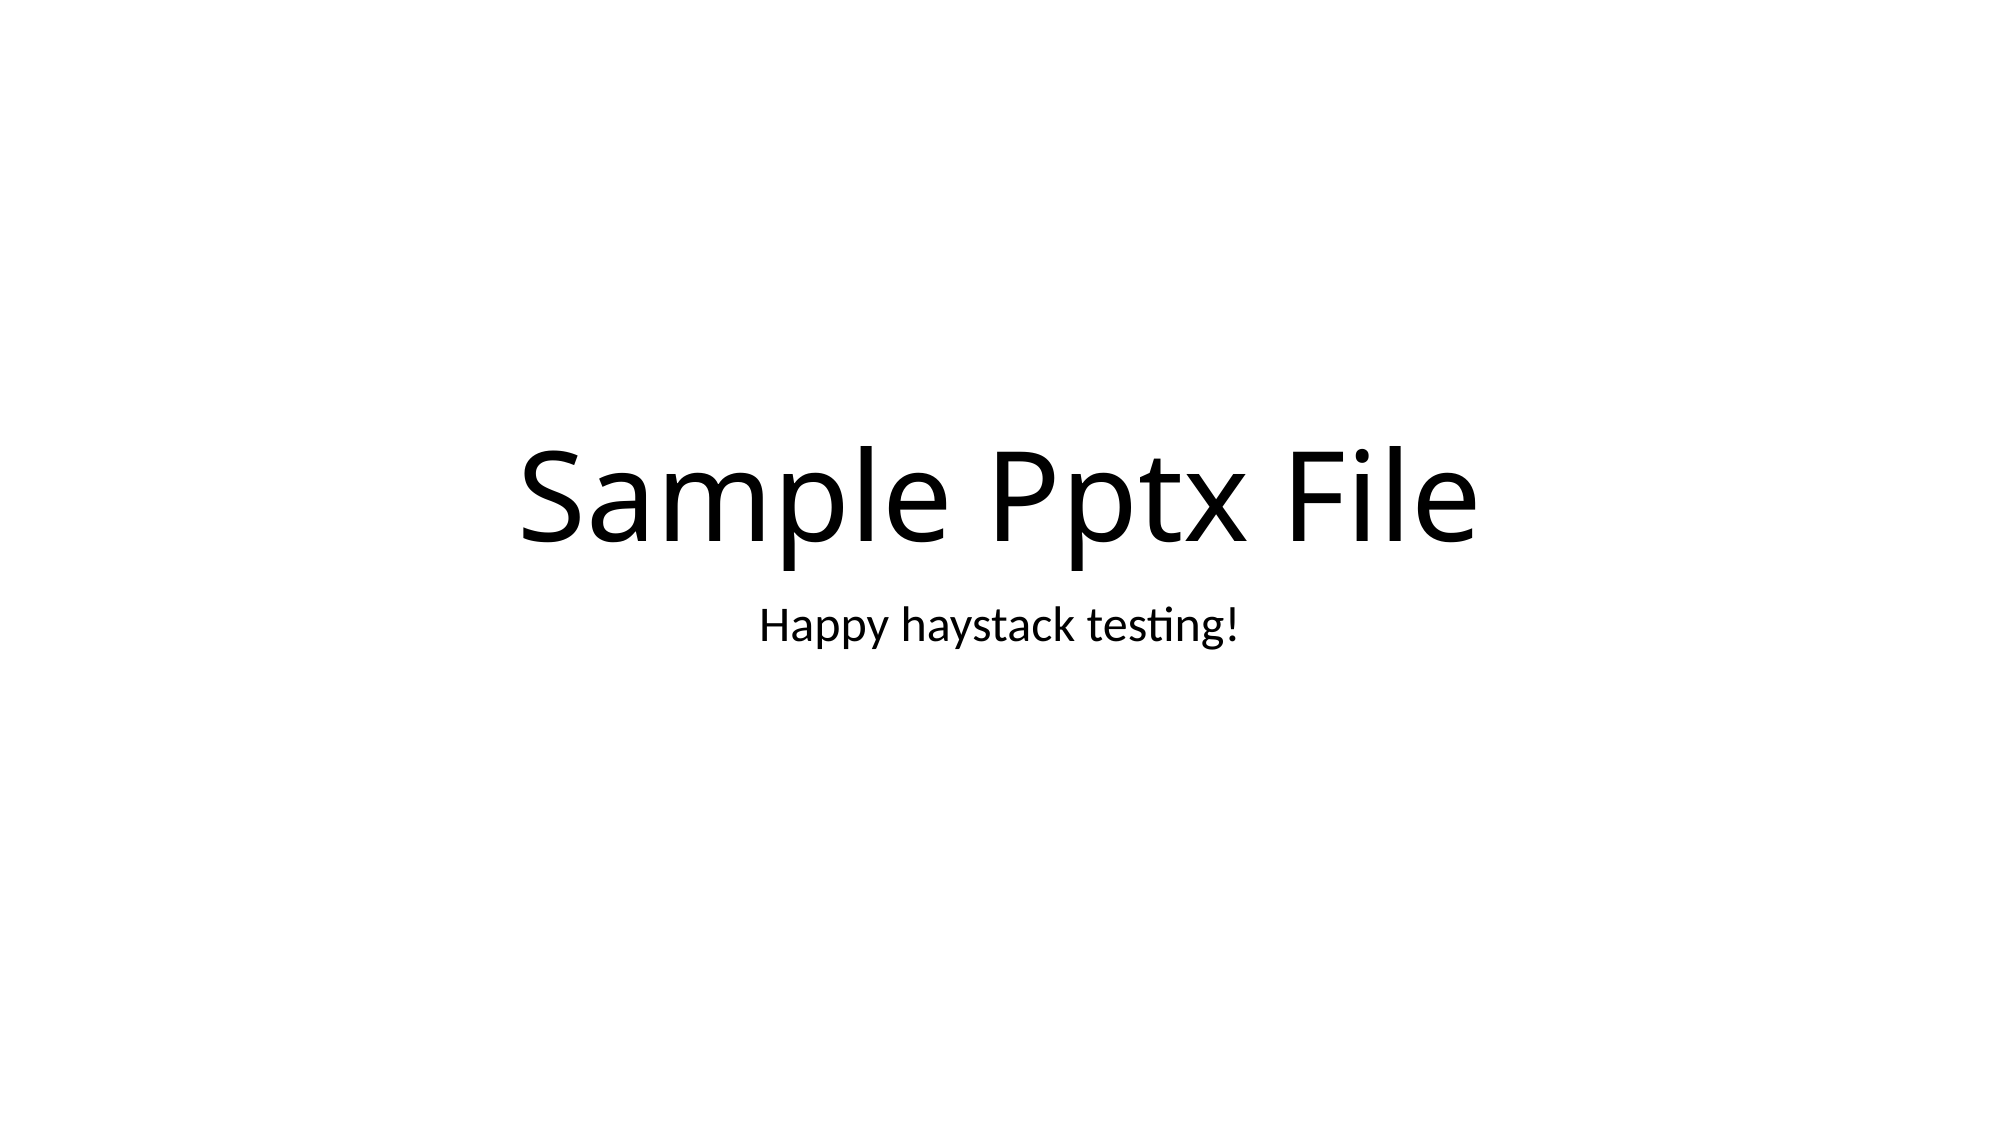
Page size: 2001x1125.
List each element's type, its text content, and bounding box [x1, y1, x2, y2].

subtitle Happy haystack testing! [249, 590, 1750, 863]
title Sample Pptx File [249, 184, 1750, 576]
